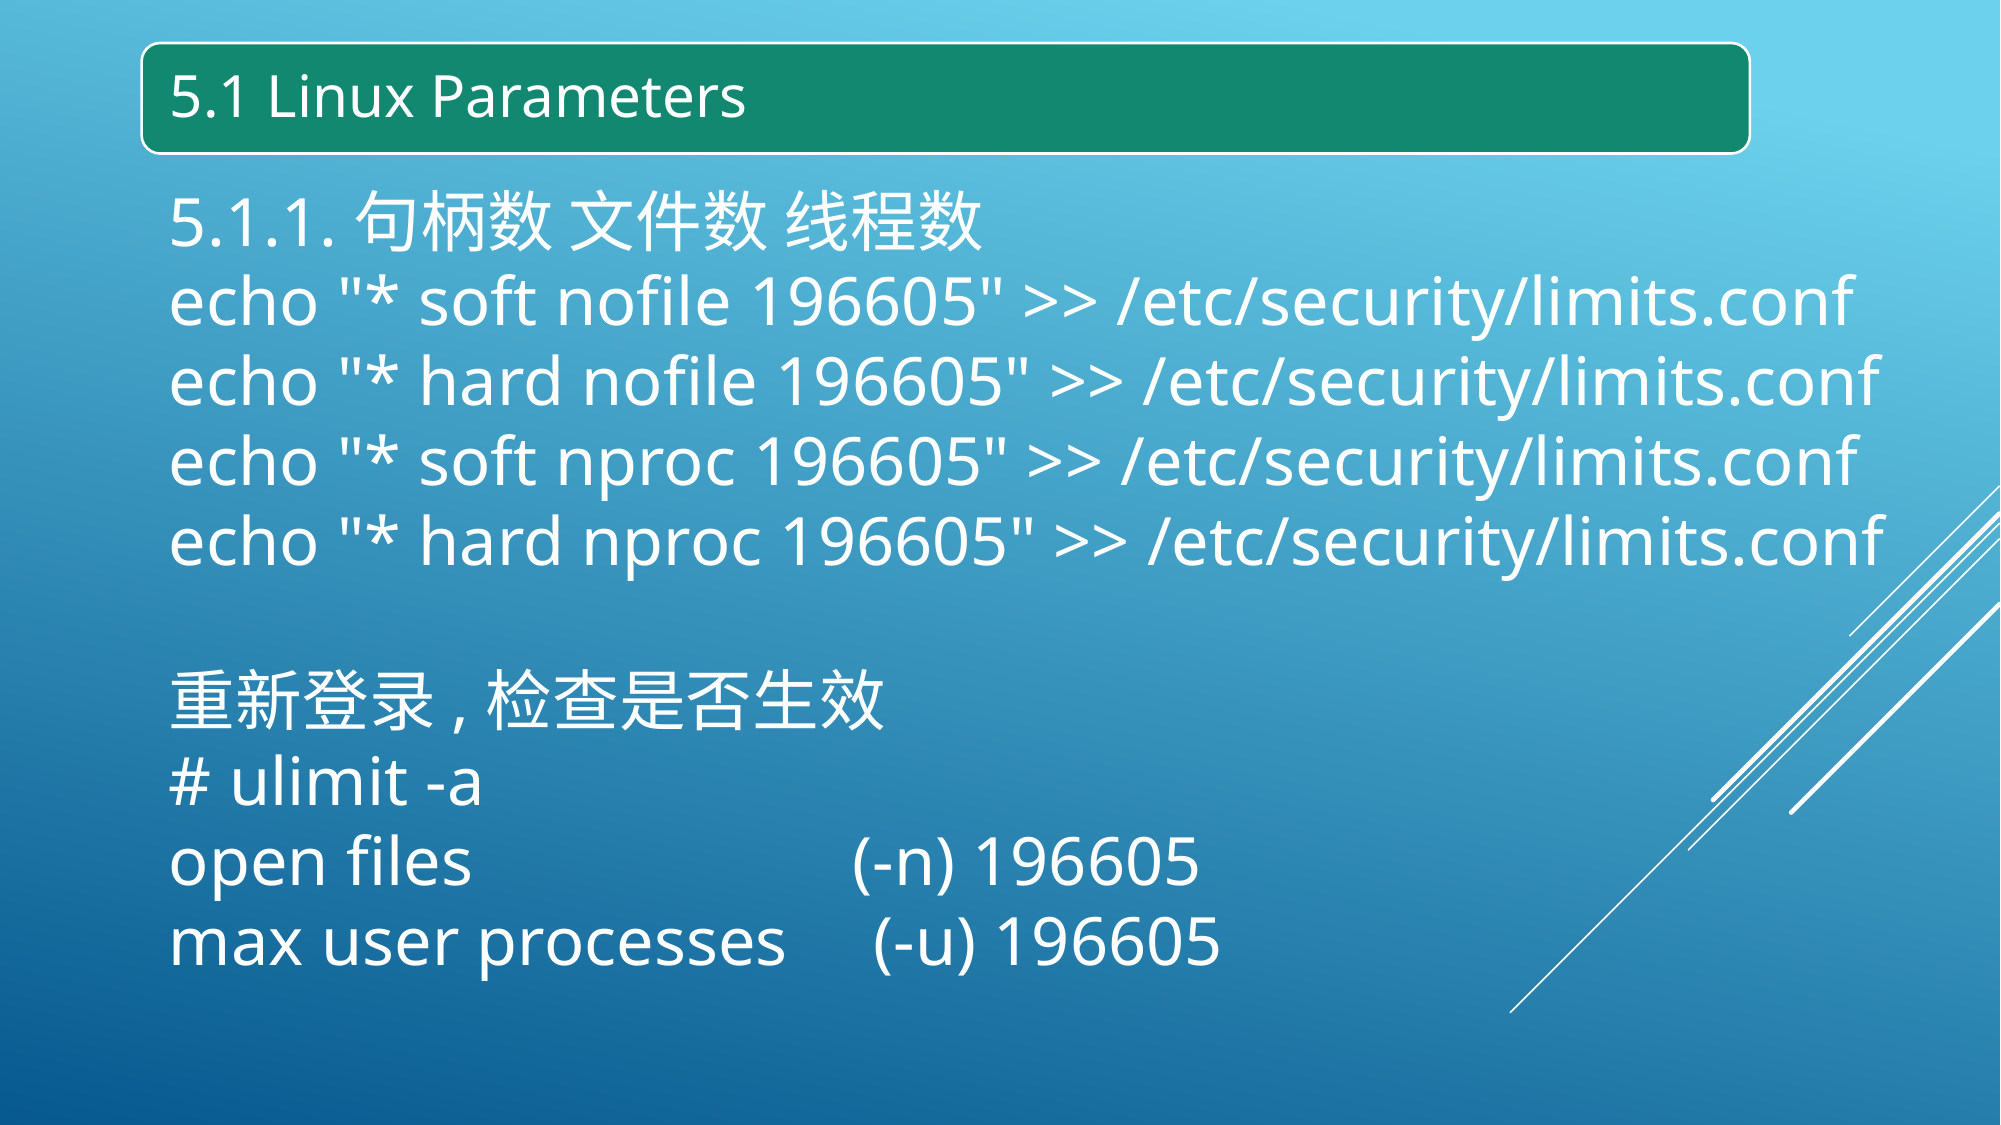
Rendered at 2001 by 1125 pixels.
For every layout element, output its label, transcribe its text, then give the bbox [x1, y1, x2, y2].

text_box 5.1.1.句柄数 文件数 线程数 echo "* soft nofile 196605" >> /etc/security/limits.conf echo "* hard nofile 196605" >> /etc/security/limits.conf echo "* soft nproc 196605" >> /etc/security/limits.conf echo "* hard nproc 196605" >> /etc/security/limits.conf 重新登录,检查是否生效 # ulimit -a open files (-n) 196605 max user processes (-u) 196605 [154, 171, 1973, 987]
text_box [141, 42, 1751, 155]
